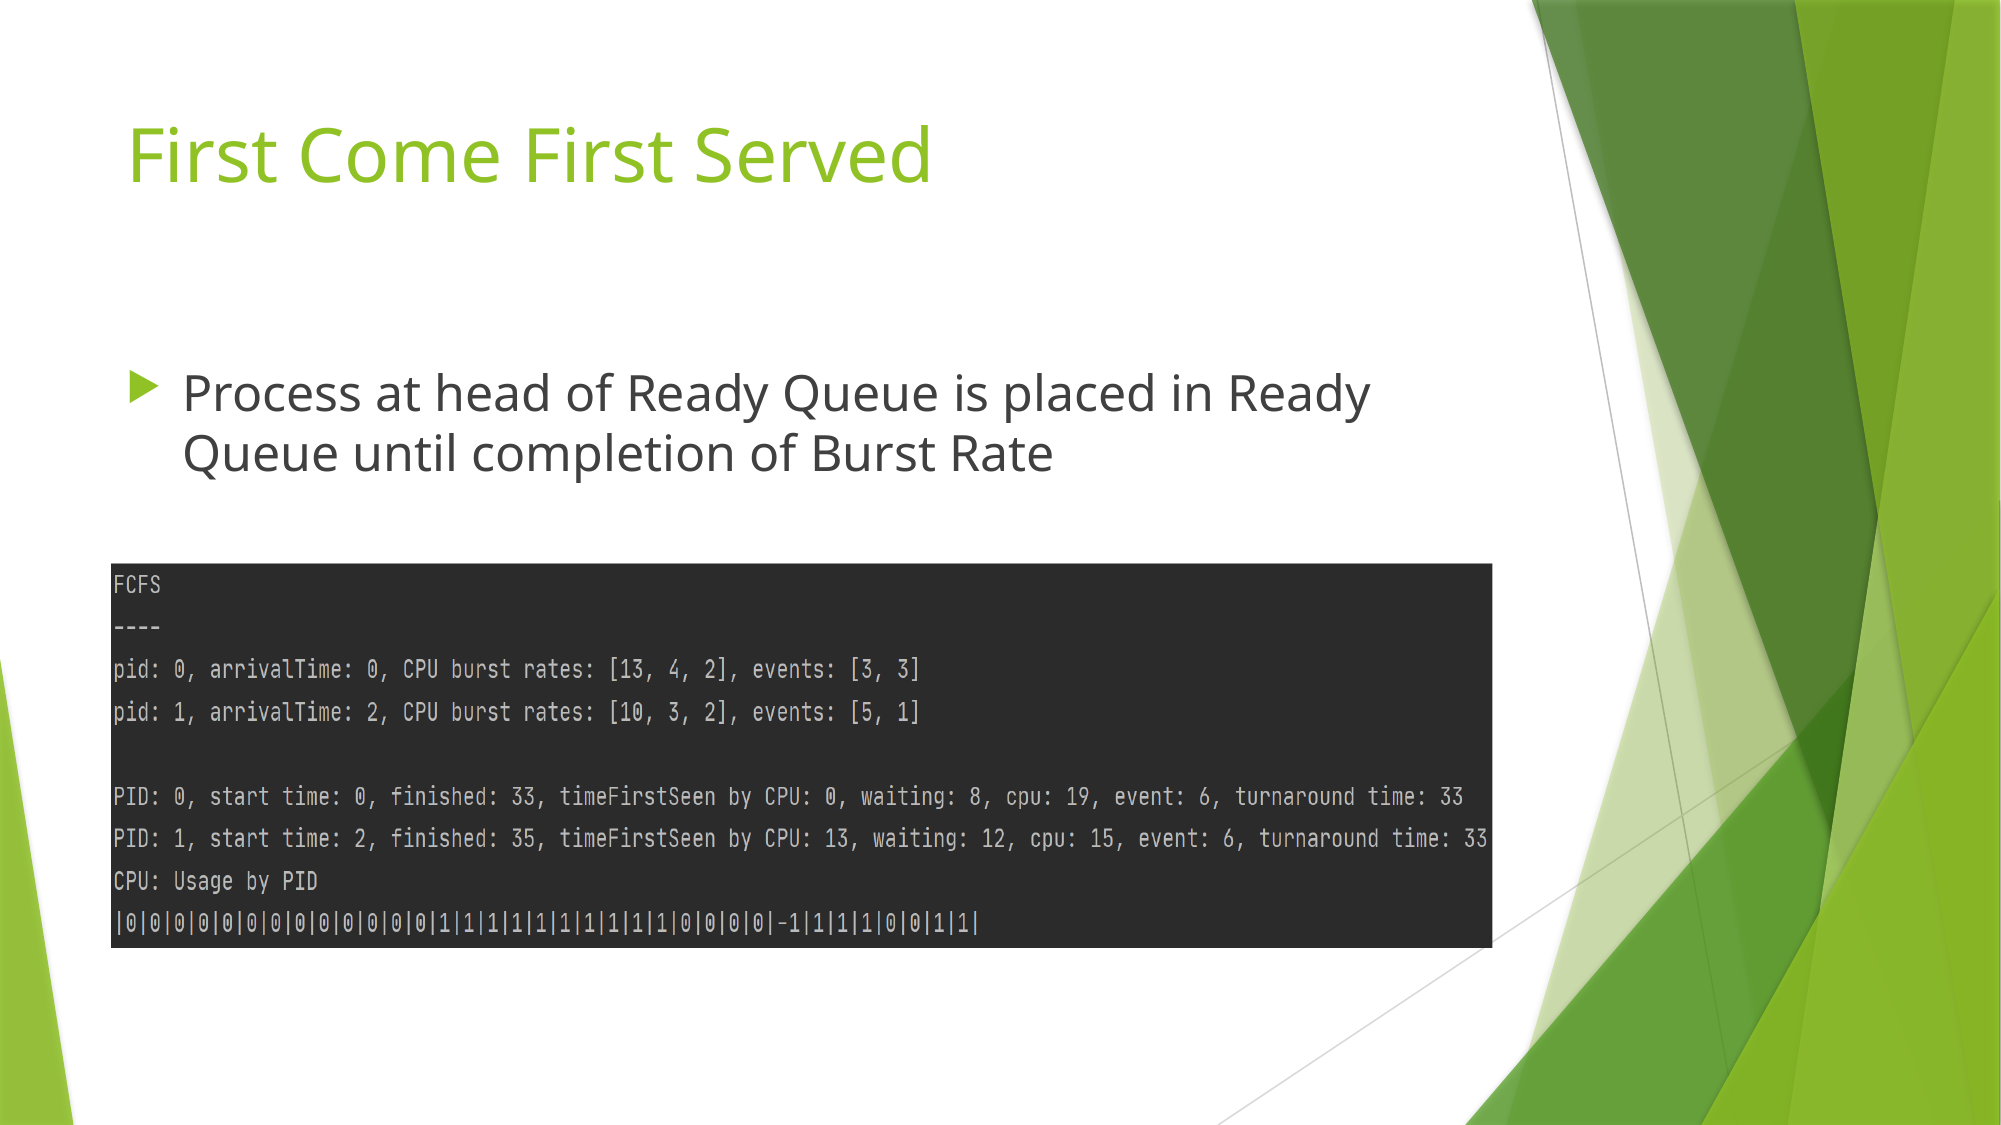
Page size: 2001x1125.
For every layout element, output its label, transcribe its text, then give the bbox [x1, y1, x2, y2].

picture [110, 561, 1493, 949]
list Process at head of Ready Queue is placed in Ready Queue until completion of Burst Rate [111, 354, 1522, 992]
title First Come First Served [111, 99, 1522, 317]
